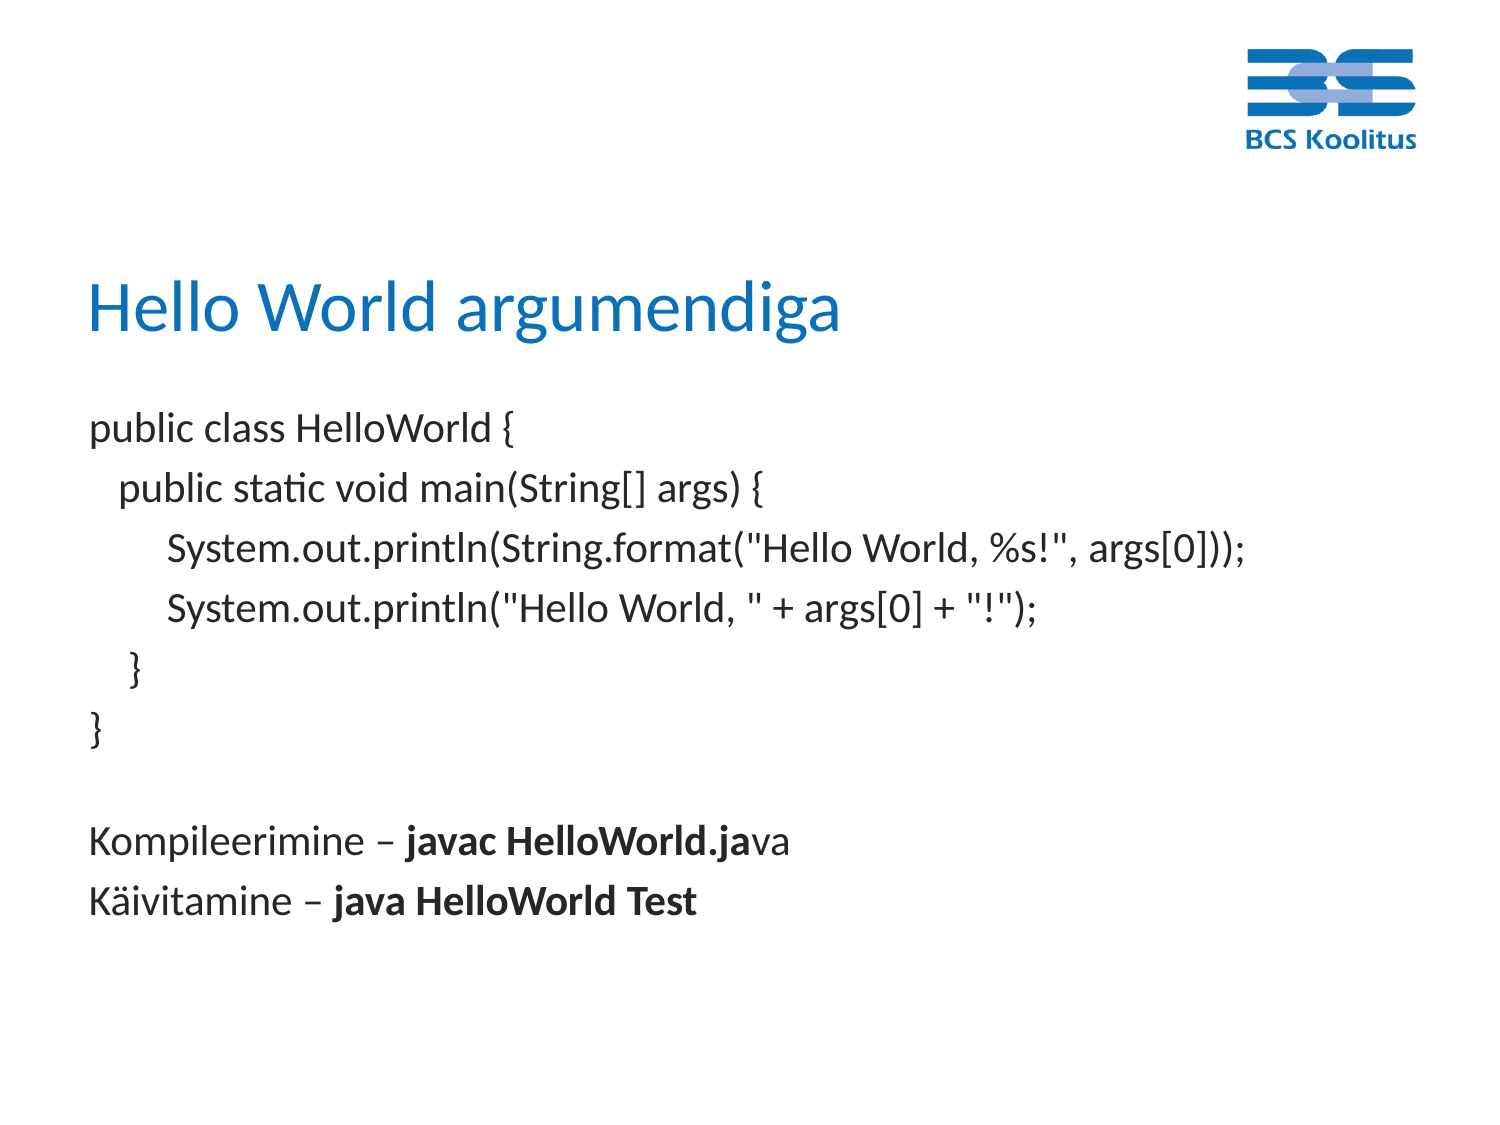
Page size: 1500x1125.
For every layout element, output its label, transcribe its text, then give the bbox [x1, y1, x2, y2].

title Hello World argumendiga [72, 166, 1423, 354]
list public class HelloWorld { public static void main(String[] args) { System.out.println(String.format("Hello World, %s!", args[0])); System.out.println("Hello World, " + args[0] + "!"); } } Kompileerimine – javac HelloWorld.java Käivitamine – java HelloWorld Test [73, 391, 1425, 1047]
picture [1246, 49, 1416, 149]
